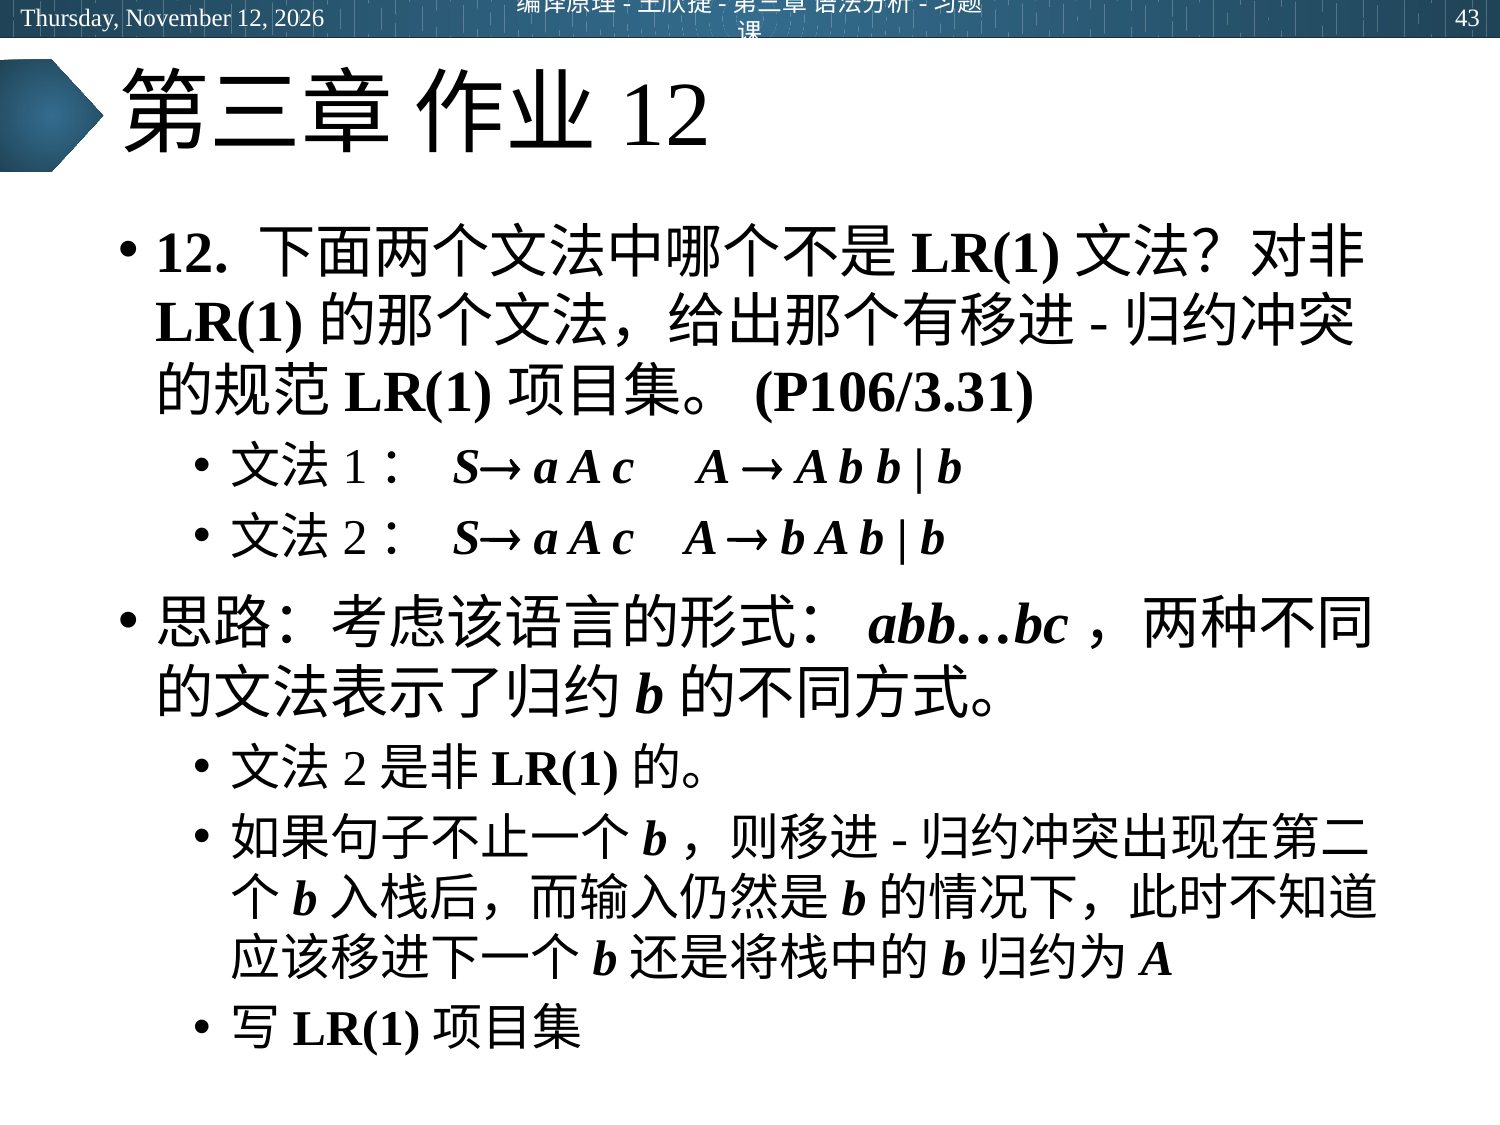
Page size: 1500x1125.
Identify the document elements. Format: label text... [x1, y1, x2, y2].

slide_number 43 [1157, 1, 1495, 32]
title 第三章 作业12 [103, 37, 1397, 194]
footer 编译原理-王欣捷-第三章 语法分析-习题课 [496, 1, 1004, 32]
list 12. 下面两个文法中哪个不是LR(1)文法？对非LR(1)的那个文法，给出那个有移进-归约冲突的规范LR(1)项目集。(P106/3.31) 文法1： S a A c A  A b b | b 文法2： S a A c A  b A b | b 思路：考虑该语言的形式：abb…bc，两种不同的文法表示了归约b的不同方式。 文法2是非LR(1)的。 如果句子不止一个b，则移进-归约冲突出现在第二个b入栈后，而输入仍然是b的情况下，此时不知道应该移进下一个b还是将栈中的b归约为A 写LR(1)项目集 [103, 206, 1397, 1068]
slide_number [5, 1, 344, 32]
